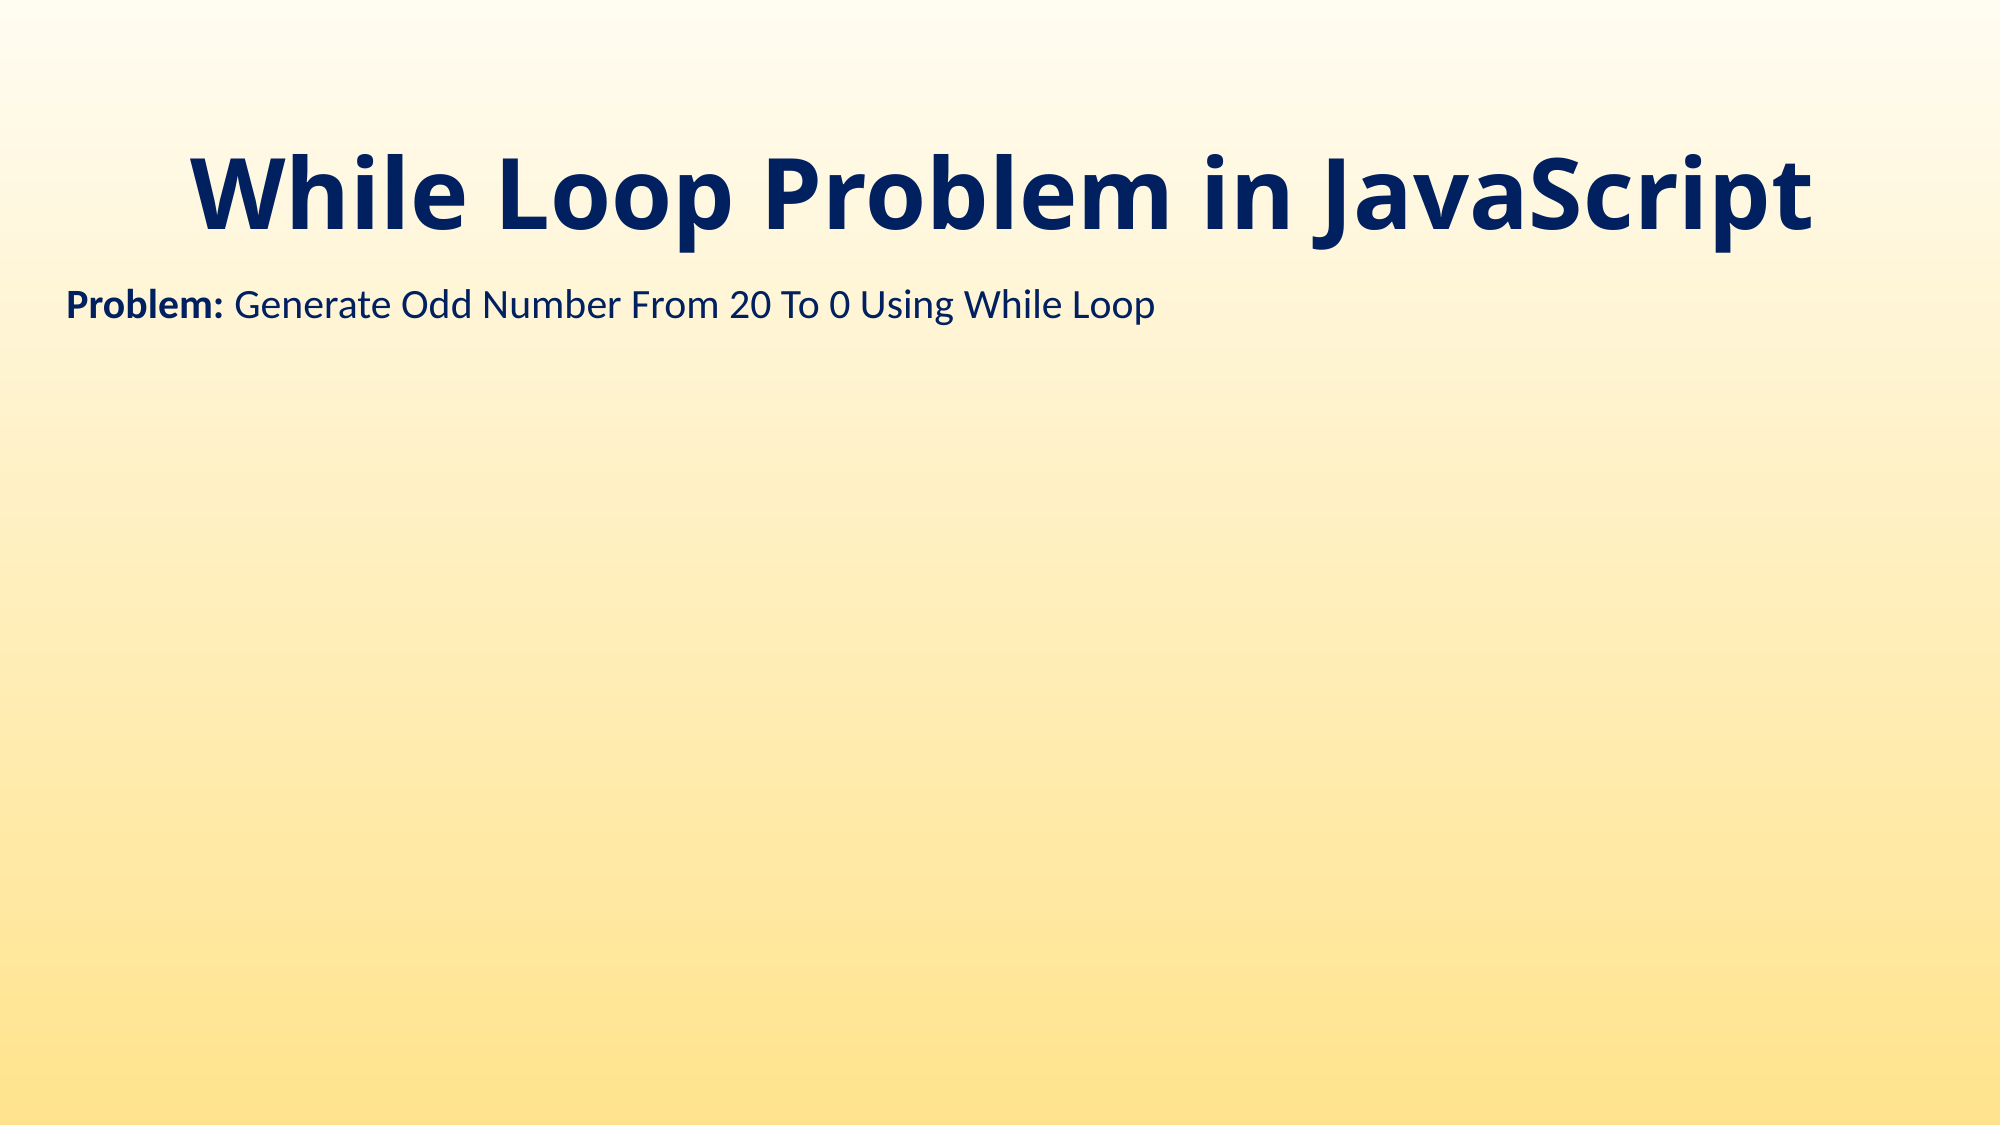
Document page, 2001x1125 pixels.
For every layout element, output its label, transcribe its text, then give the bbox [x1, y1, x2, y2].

title While Loop Problem in JavaScript [51, 135, 1955, 259]
subtitle Problem: Generate Odd Number From 20 To 0 Using While Loop [51, 274, 1955, 1063]
